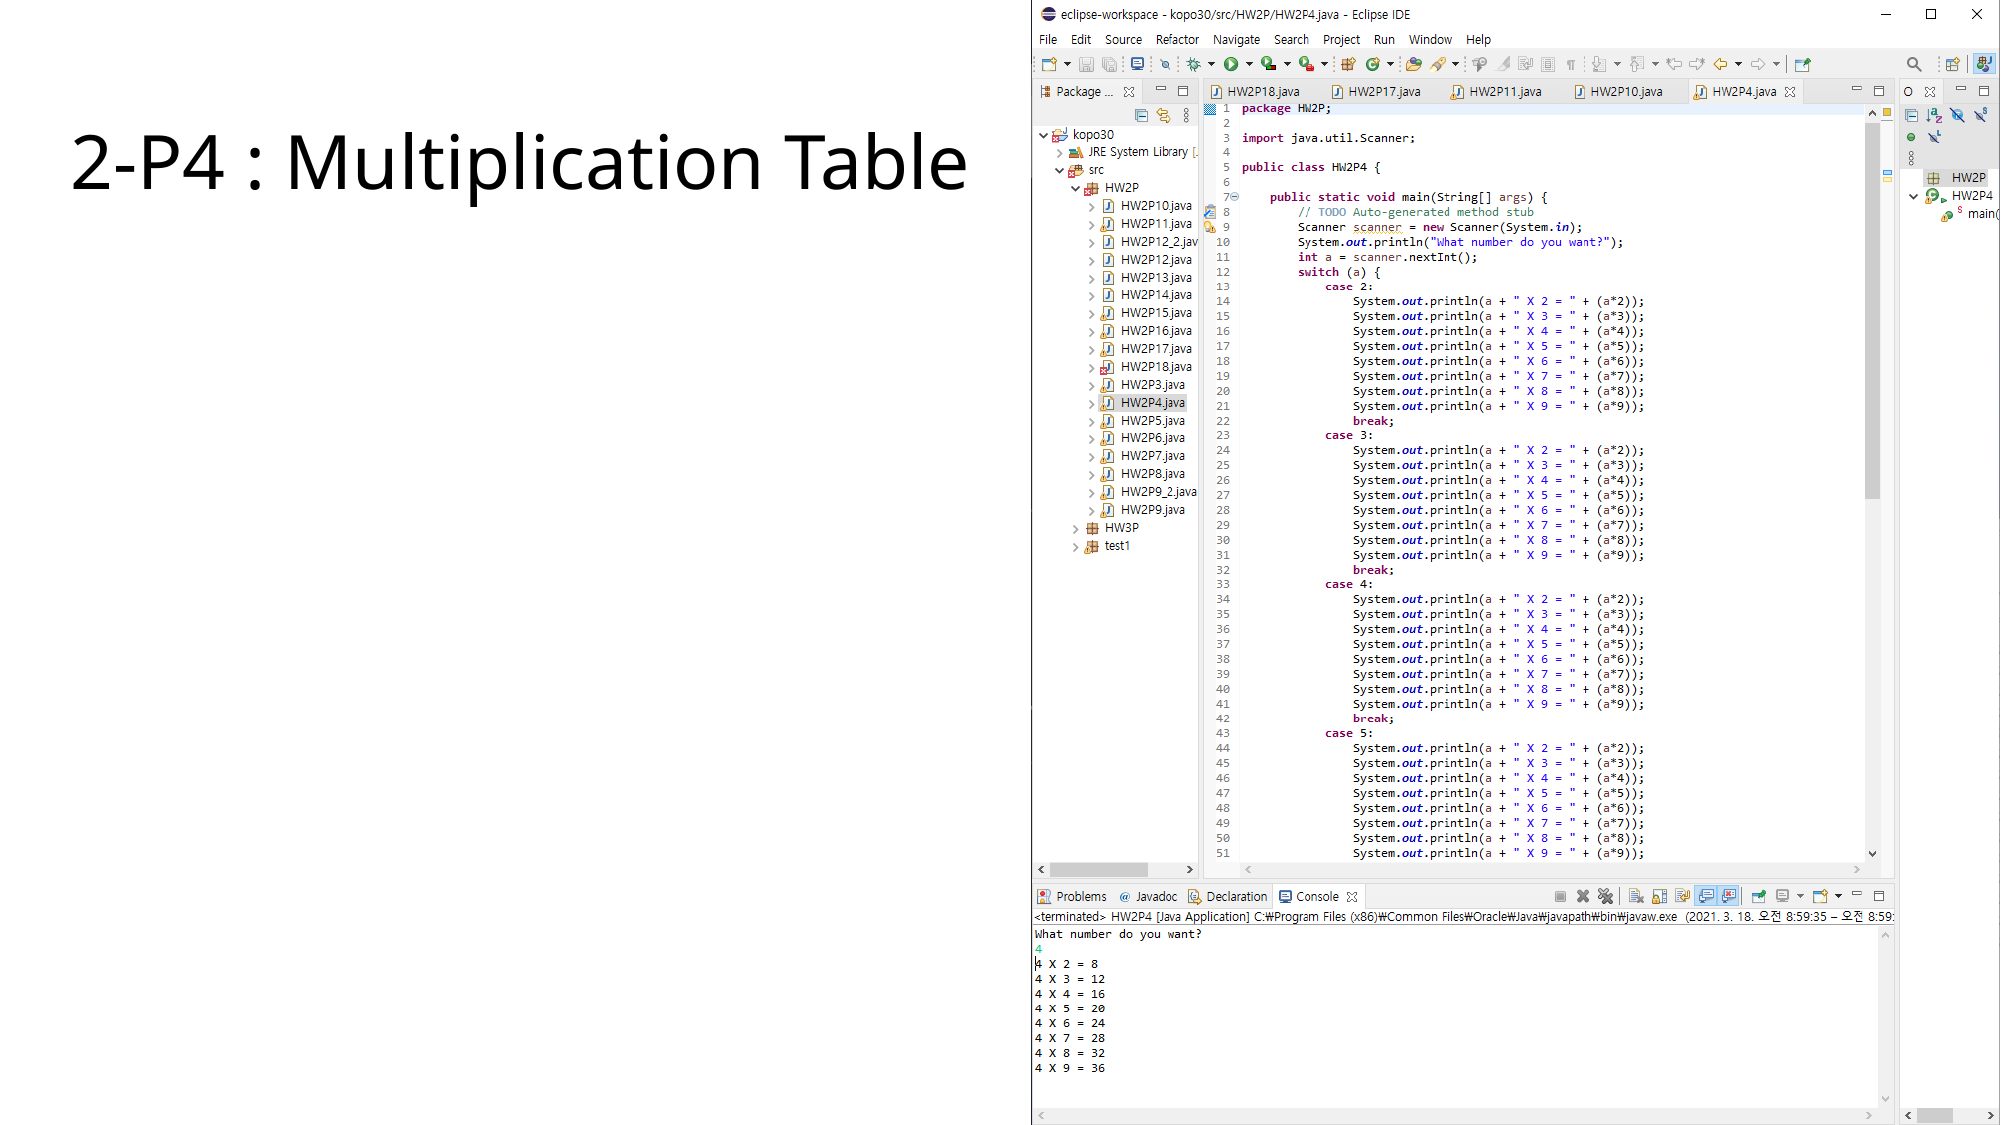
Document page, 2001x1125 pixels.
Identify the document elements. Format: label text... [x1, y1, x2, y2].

title 2-P4 : Multiplication Table [55, 57, 1031, 275]
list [1031, 0, 2000, 1125]
